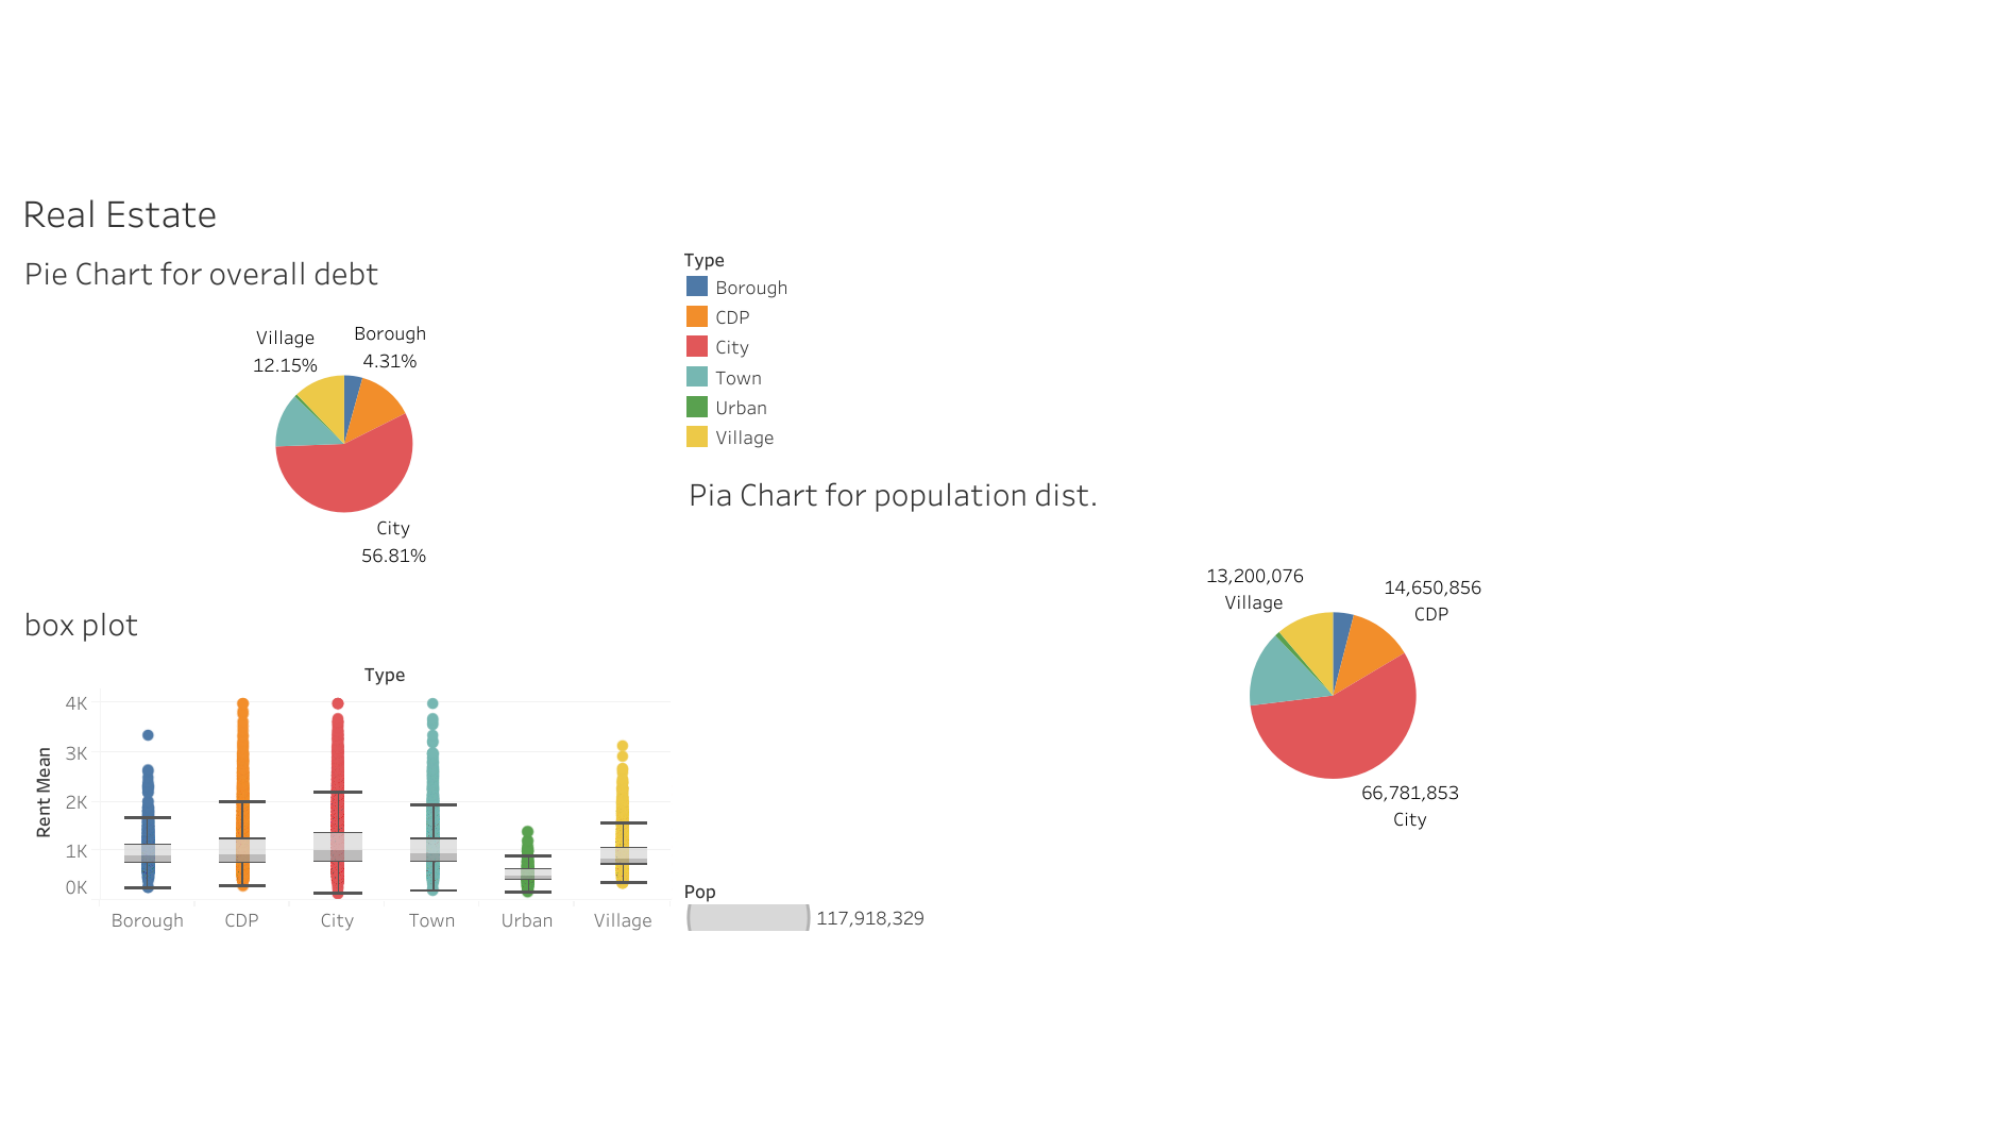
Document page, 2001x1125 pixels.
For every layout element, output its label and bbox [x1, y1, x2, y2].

picture [0, 176, 2000, 949]
